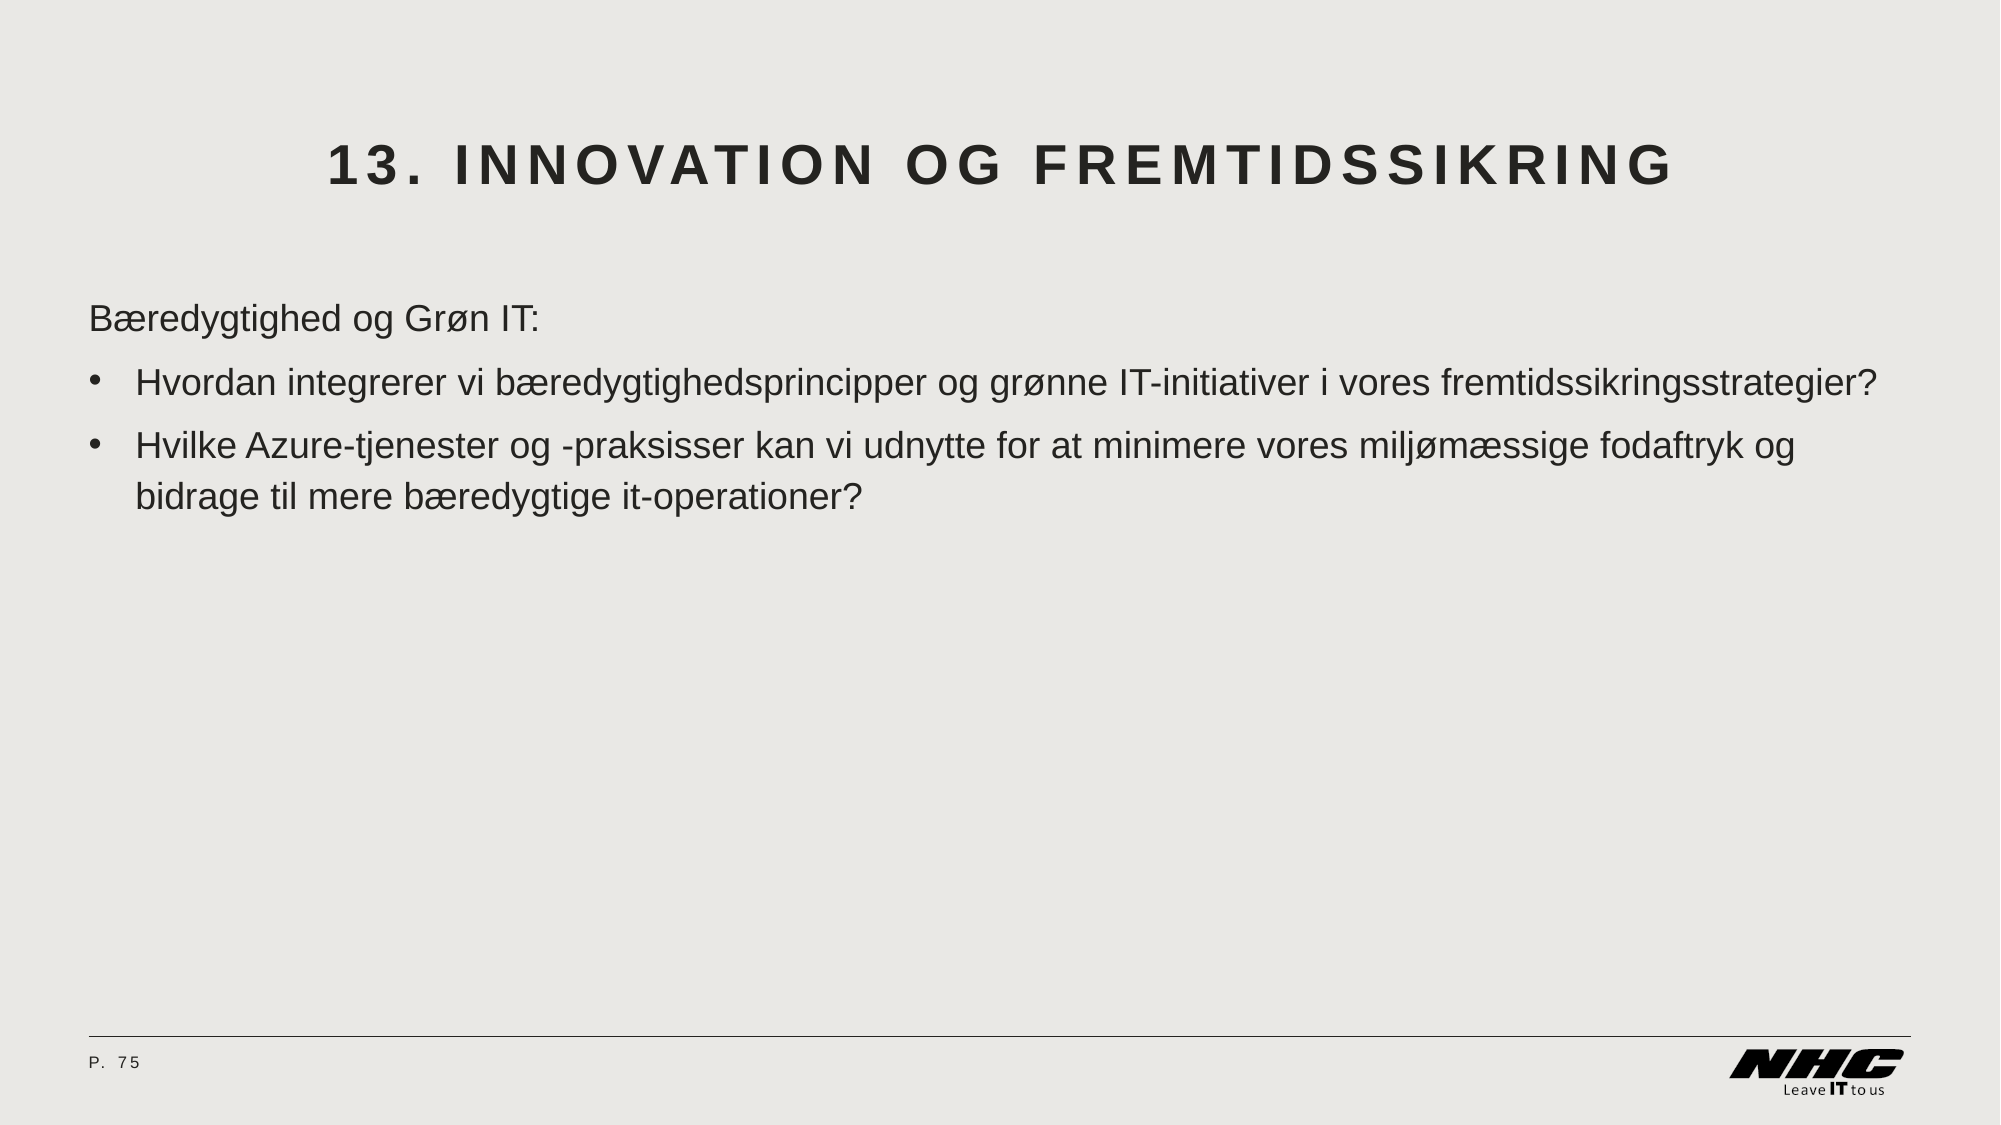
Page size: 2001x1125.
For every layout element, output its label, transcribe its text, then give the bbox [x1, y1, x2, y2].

slide_number P. 75 [88, 1053, 163, 1095]
title 13. Innovation og fremtidssikring [88, 124, 1911, 267]
picture [1729, 1049, 1904, 1095]
list Bæredygtighed og Grøn IT: Hvordan integrerer vi bæredygtighedsprincipper og grønne IT-initiativer i vores fremtidssikringsstrategier? Hvilke Azure-tjenester og -praksisser kan vi udnytte for at minimere vores miljømæssige fodaftryk og bidrage til mere bæredygtige it-operationer? [88, 288, 1911, 974]
